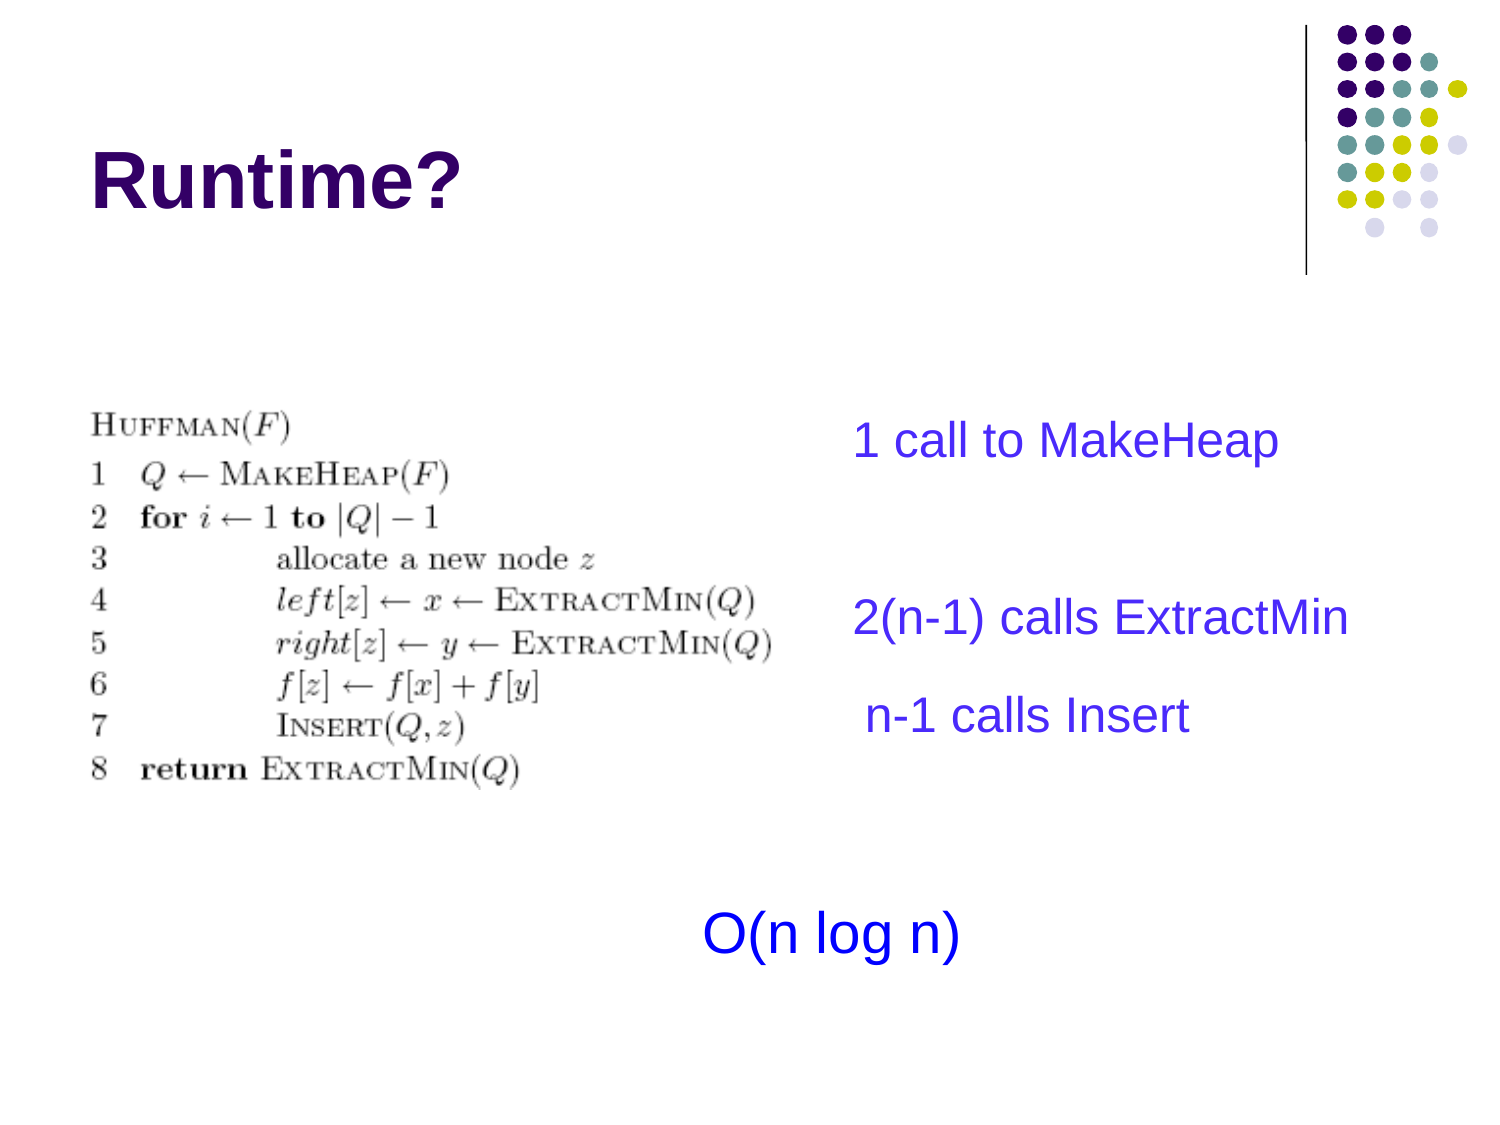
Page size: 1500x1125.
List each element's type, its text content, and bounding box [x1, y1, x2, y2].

text_box n-1 calls Insert [849, 674, 1400, 750]
text_box 1 call to MakeHeap [837, 399, 1388, 475]
picture [87, 399, 776, 791]
text_box O(n log n) [687, 887, 1063, 973]
title Runtime? [75, 20, 1313, 233]
text_box 2(n-1) calls ExtractMin [837, 577, 1388, 652]
